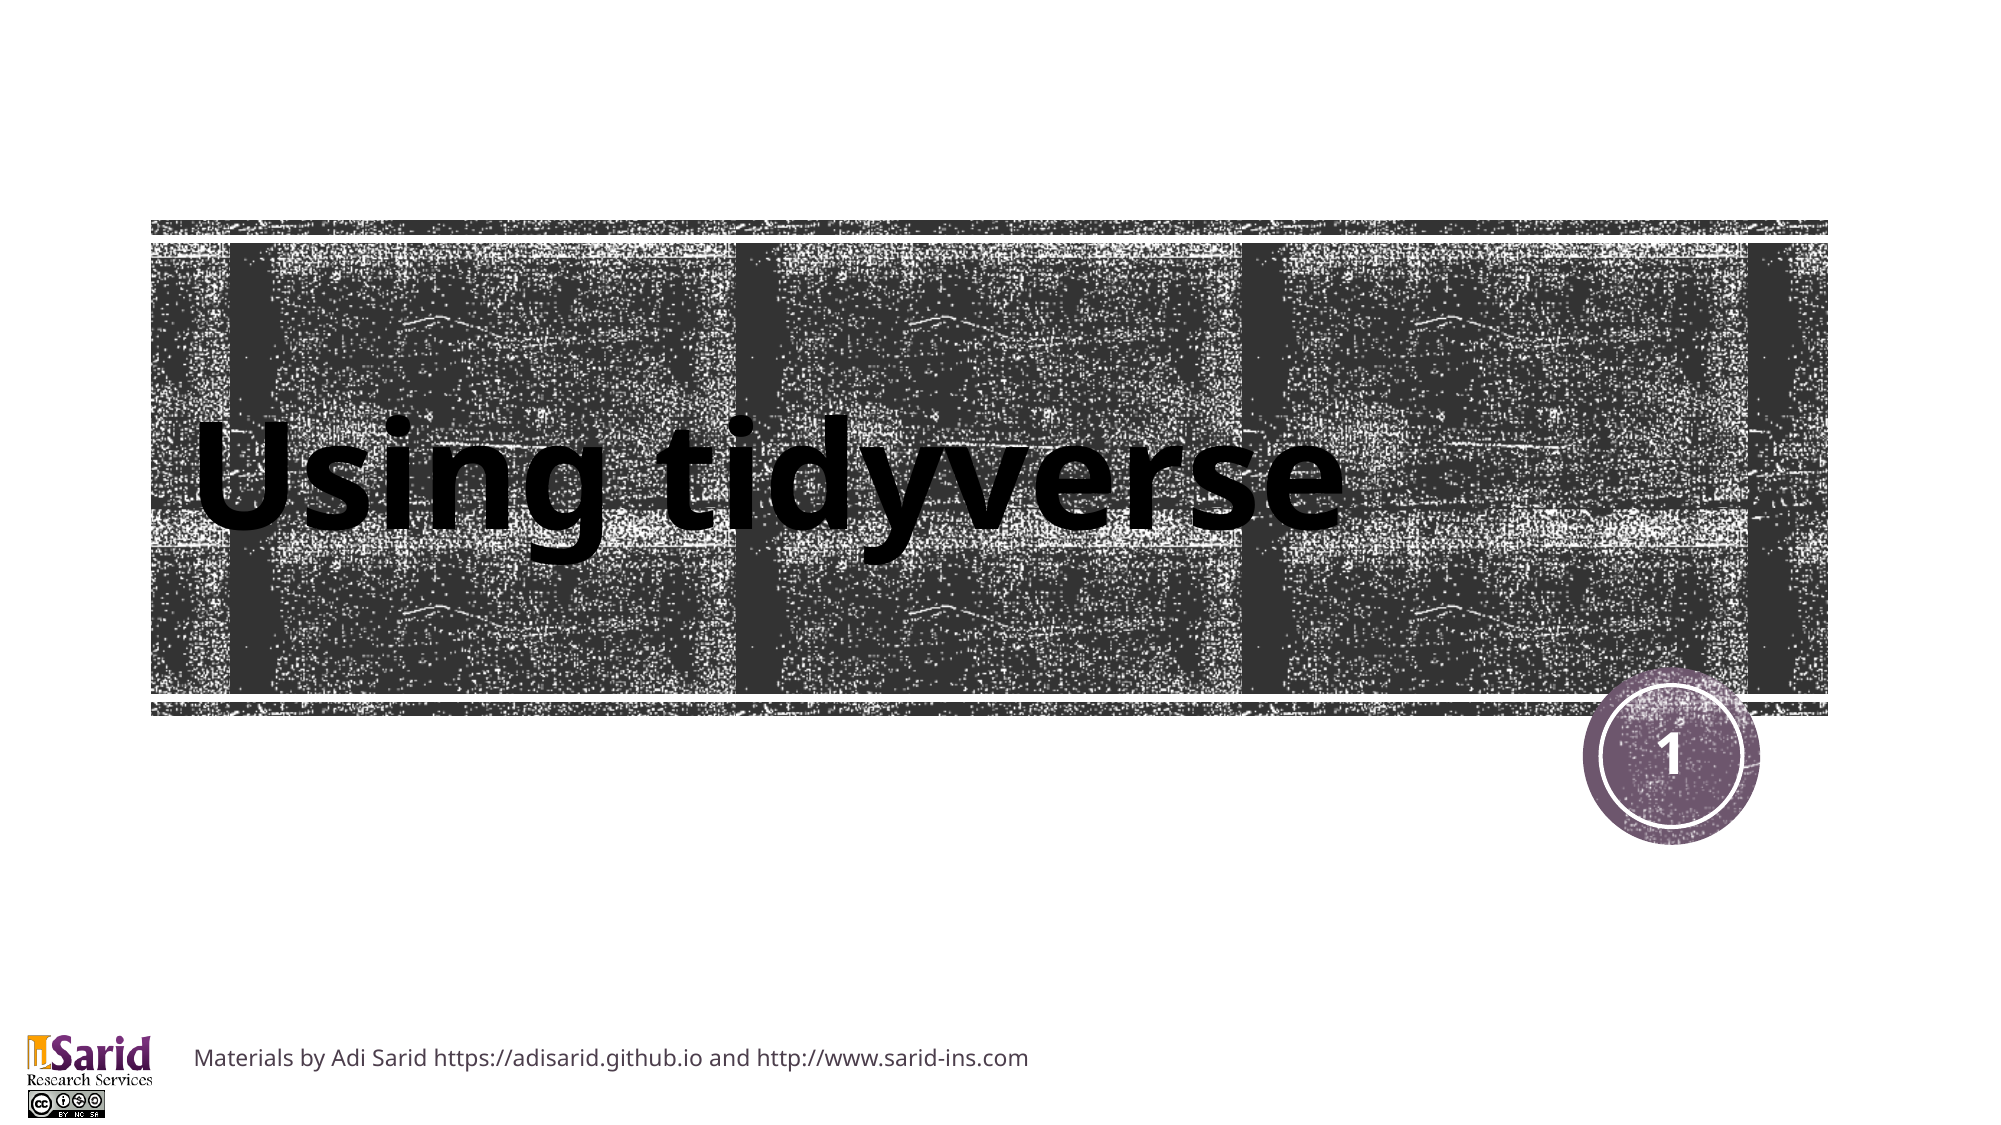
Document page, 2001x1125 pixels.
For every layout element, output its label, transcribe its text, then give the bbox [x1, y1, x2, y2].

picture [27, 1035, 152, 1086]
title Using tidyverse [172, 234, 1808, 733]
footer Materials by Adi Sarid https://adisarid.github.io and http://www.sarid-ins.com [178, 1028, 1217, 1089]
picture [28, 1090, 105, 1118]
slide_number 1 [1573, 703, 1770, 809]
